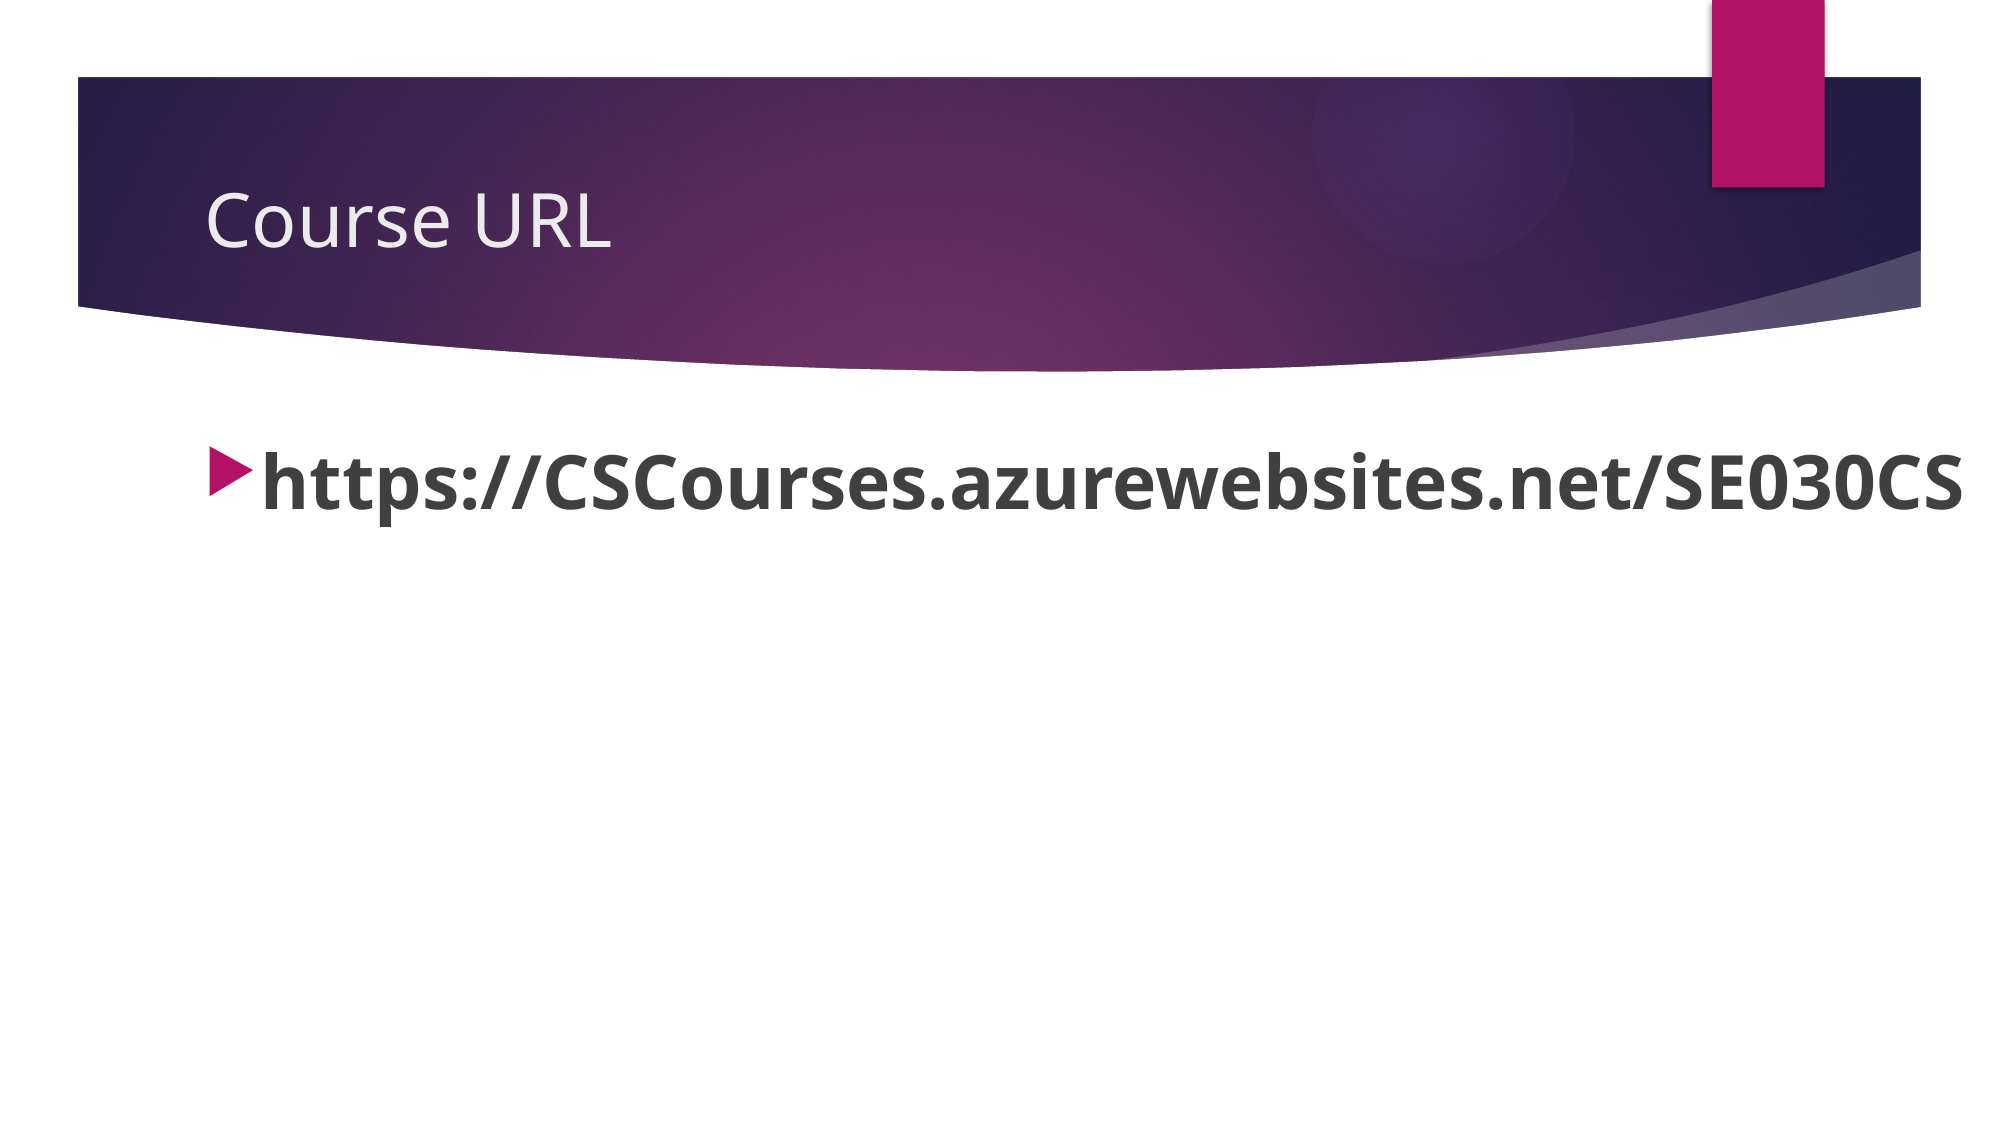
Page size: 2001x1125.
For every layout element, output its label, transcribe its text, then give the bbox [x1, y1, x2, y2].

list https://CSCourses.azurewebsites.net/SE030CS [189, 427, 2000, 563]
title Course URL [189, 159, 1627, 276]
